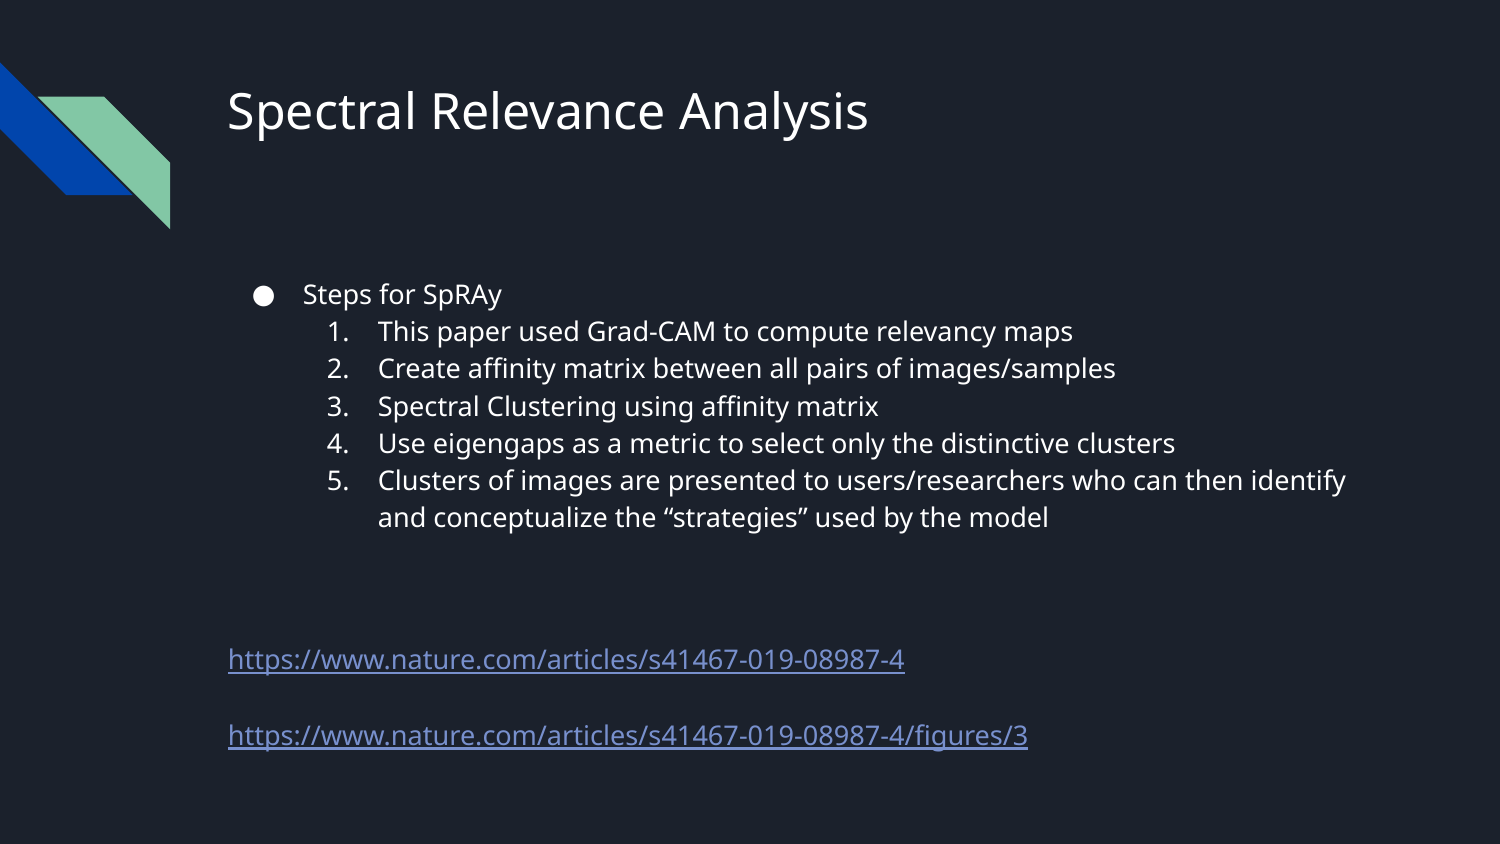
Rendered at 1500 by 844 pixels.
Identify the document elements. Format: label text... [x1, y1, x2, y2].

title Spectral Relevance Analysis [212, 64, 1368, 215]
list Steps for SpRAy This paper used Grad-CAM to compute relevancy maps Create affinity matrix between all pairs of images/samples Spectral Clustering using affinity matrix Use eigengaps as a metric to select only the distinctive clusters Clusters of images are presented to users/researchers who can then identify and conceptualize the “strategies” used by the model https://www.nature.com/articles/s41467-019-08987-4 https://www.nature.com/articles/s41467-019-08987-4/figures/3 [212, 257, 1368, 757]
